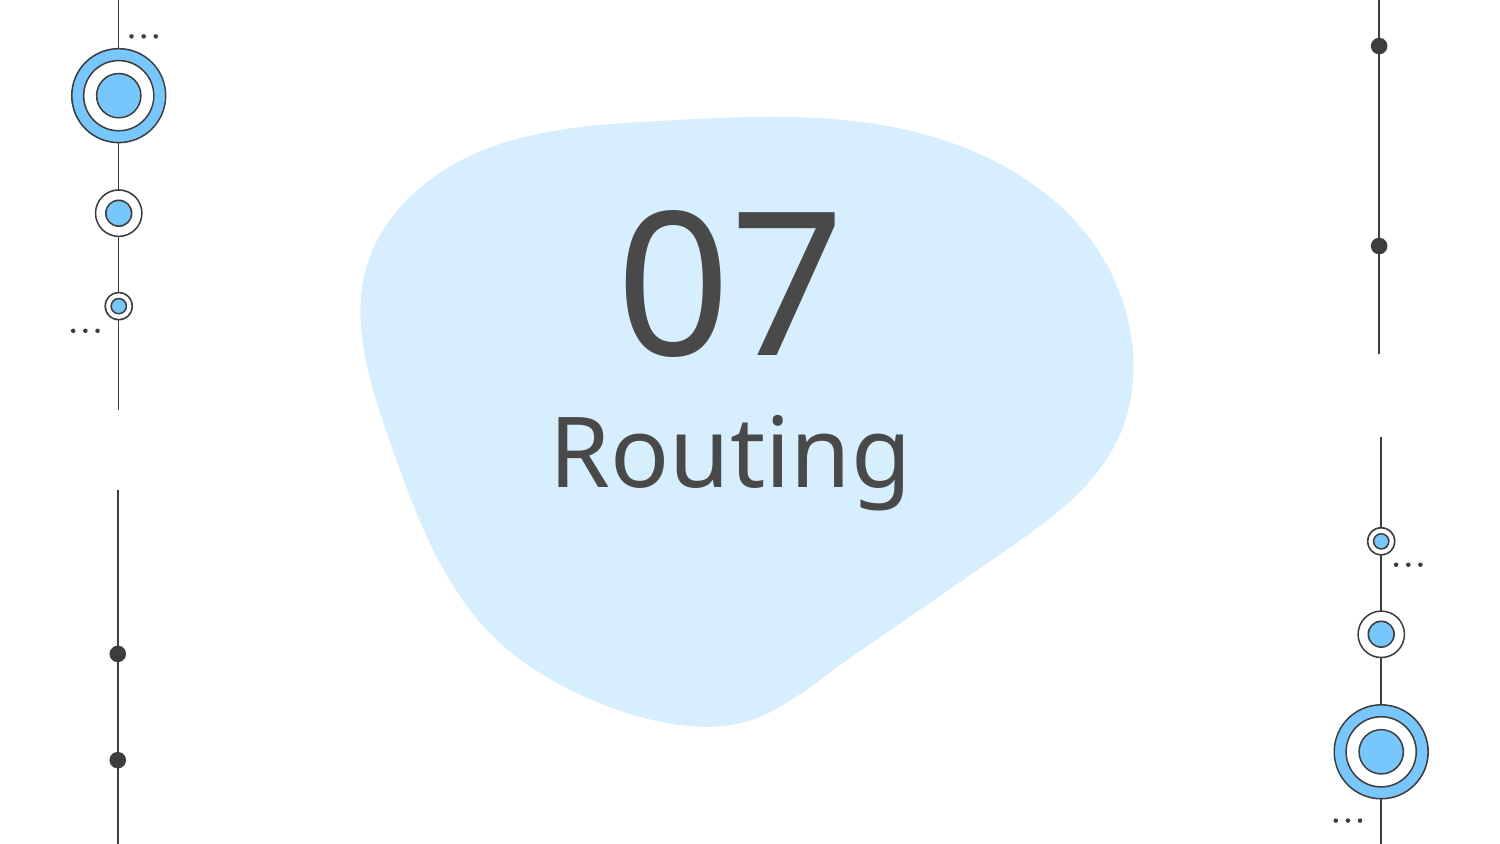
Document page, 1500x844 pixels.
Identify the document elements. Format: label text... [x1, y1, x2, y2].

title Routing [433, 409, 1029, 488]
title 07 [487, 187, 975, 363]
